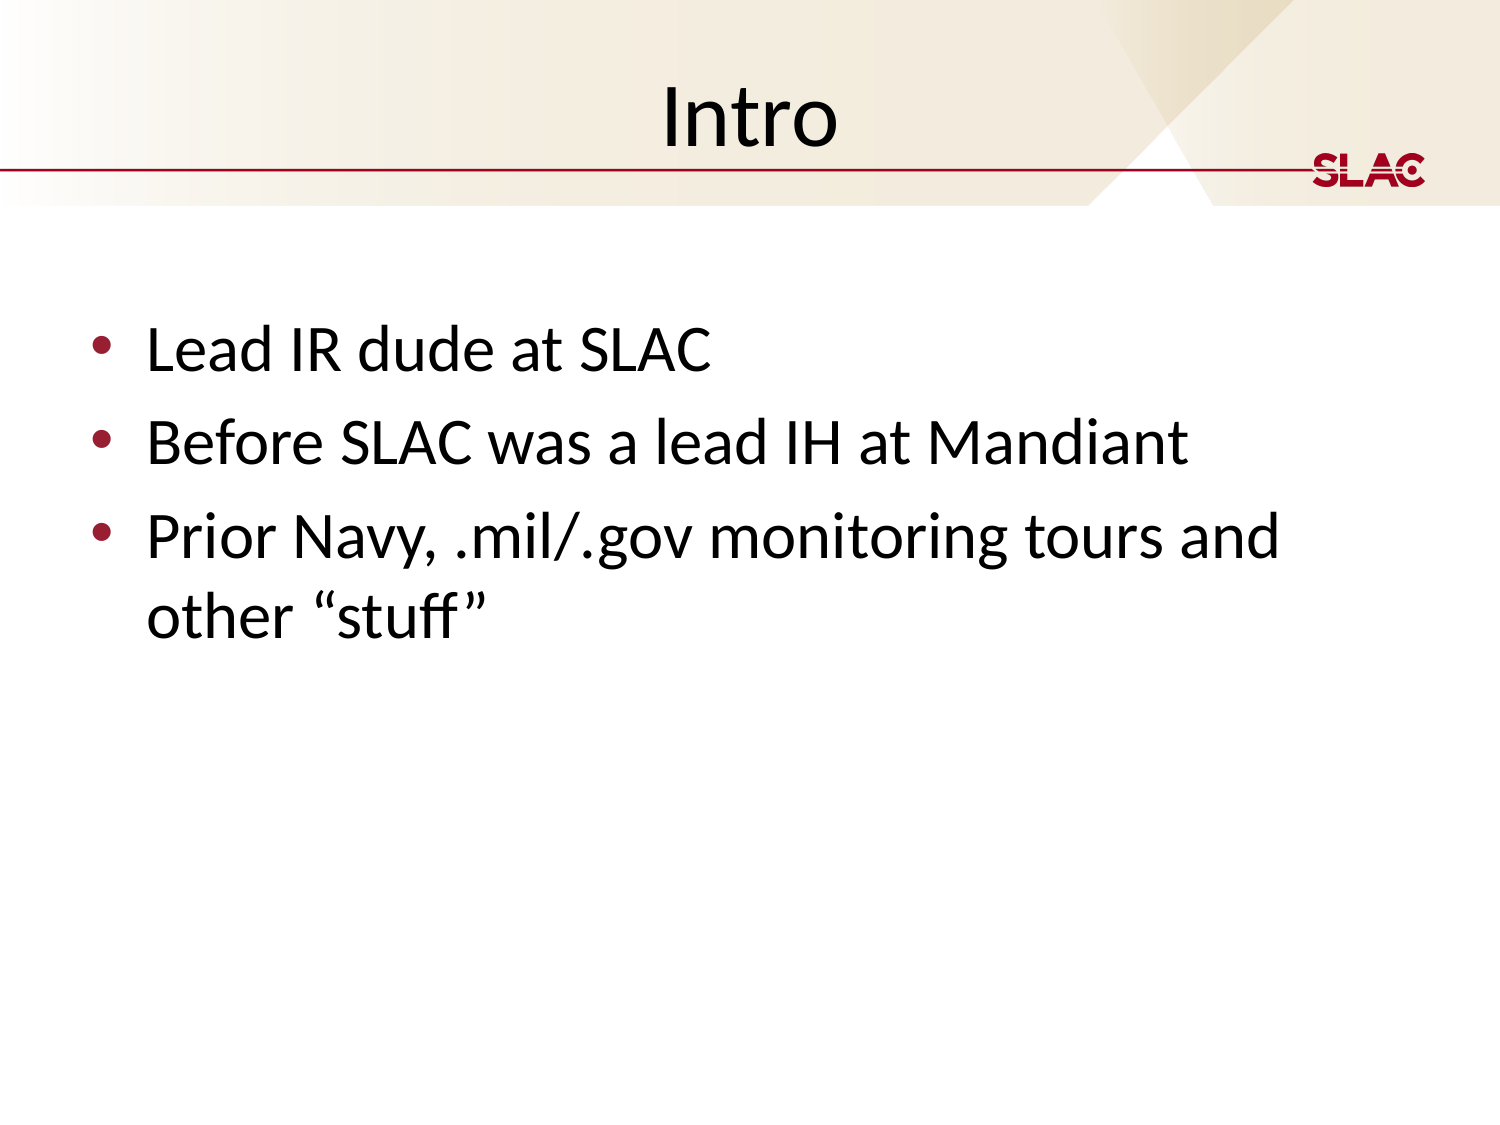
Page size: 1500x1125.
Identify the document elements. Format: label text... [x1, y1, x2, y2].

title Intro [75, 16, 1425, 204]
picture [0, 0, 1500, 206]
list Lead IR dude at SLAC Before SLAC was a lead IH at Mandiant Prior Navy, .mil/.gov monitoring tours and other “stuff” [75, 203, 1406, 1035]
